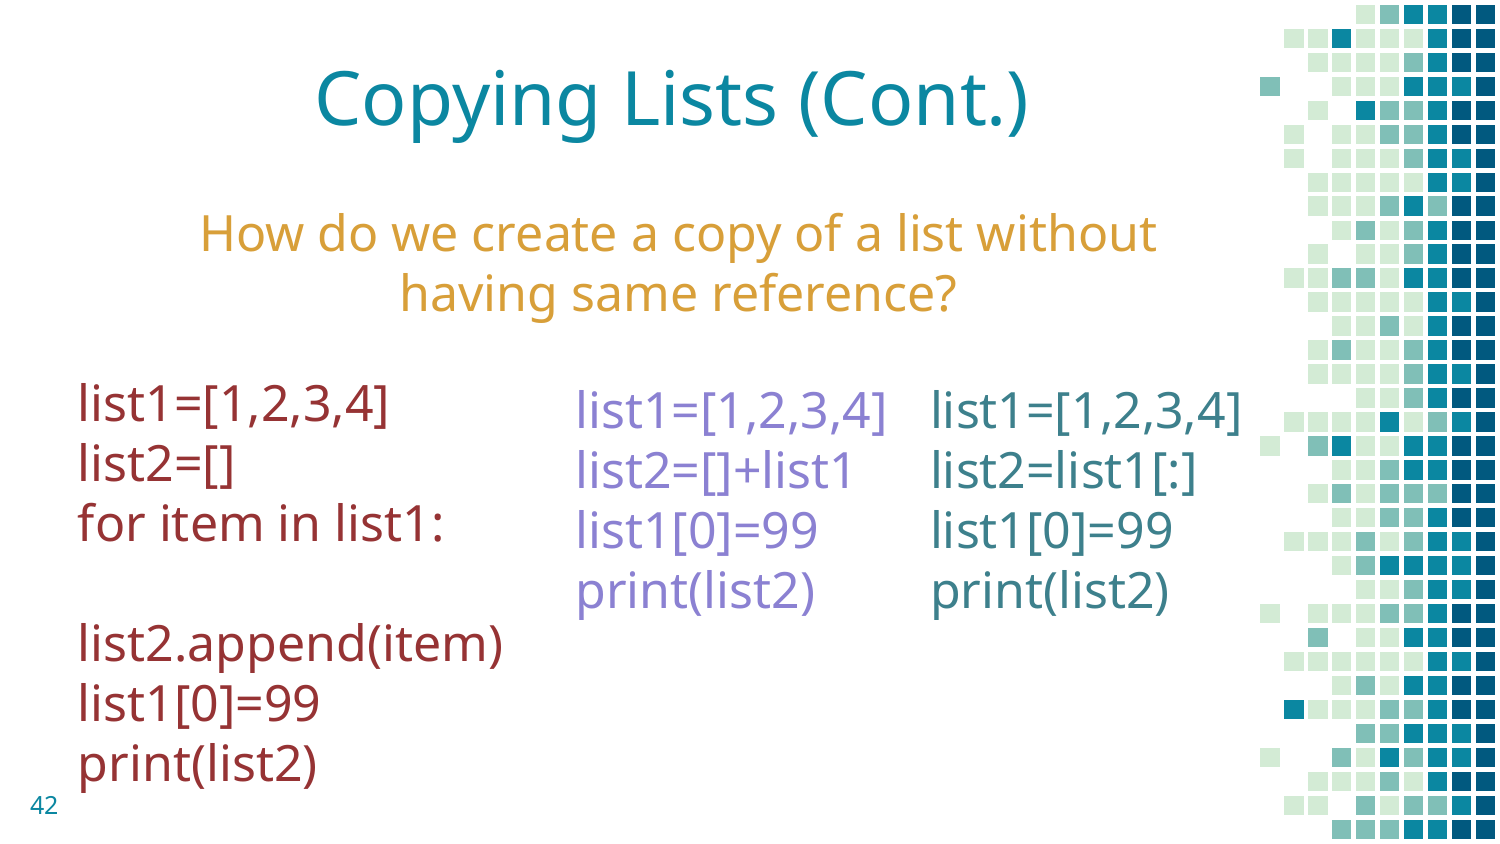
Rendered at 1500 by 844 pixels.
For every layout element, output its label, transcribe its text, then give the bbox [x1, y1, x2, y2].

text_box list1=[1,2,3,4] list2=[]+list1 list1[0]=99 print(list2) [560, 371, 915, 627]
list How do we create a copy of a list without having same reference? [117, 186, 1227, 371]
slide_number 42 [15, 774, 105, 839]
text_box list1=[1,2,3,4] list2=[] for item in list1: list2.append(item) list1[0]=99 print(list2) [63, 364, 561, 800]
title Copying Lists (Cont.) [117, 15, 1227, 156]
text_box list1=[1,2,3,4] list2=list1[:] list1[0]=99 print(list2) [915, 371, 1413, 627]
